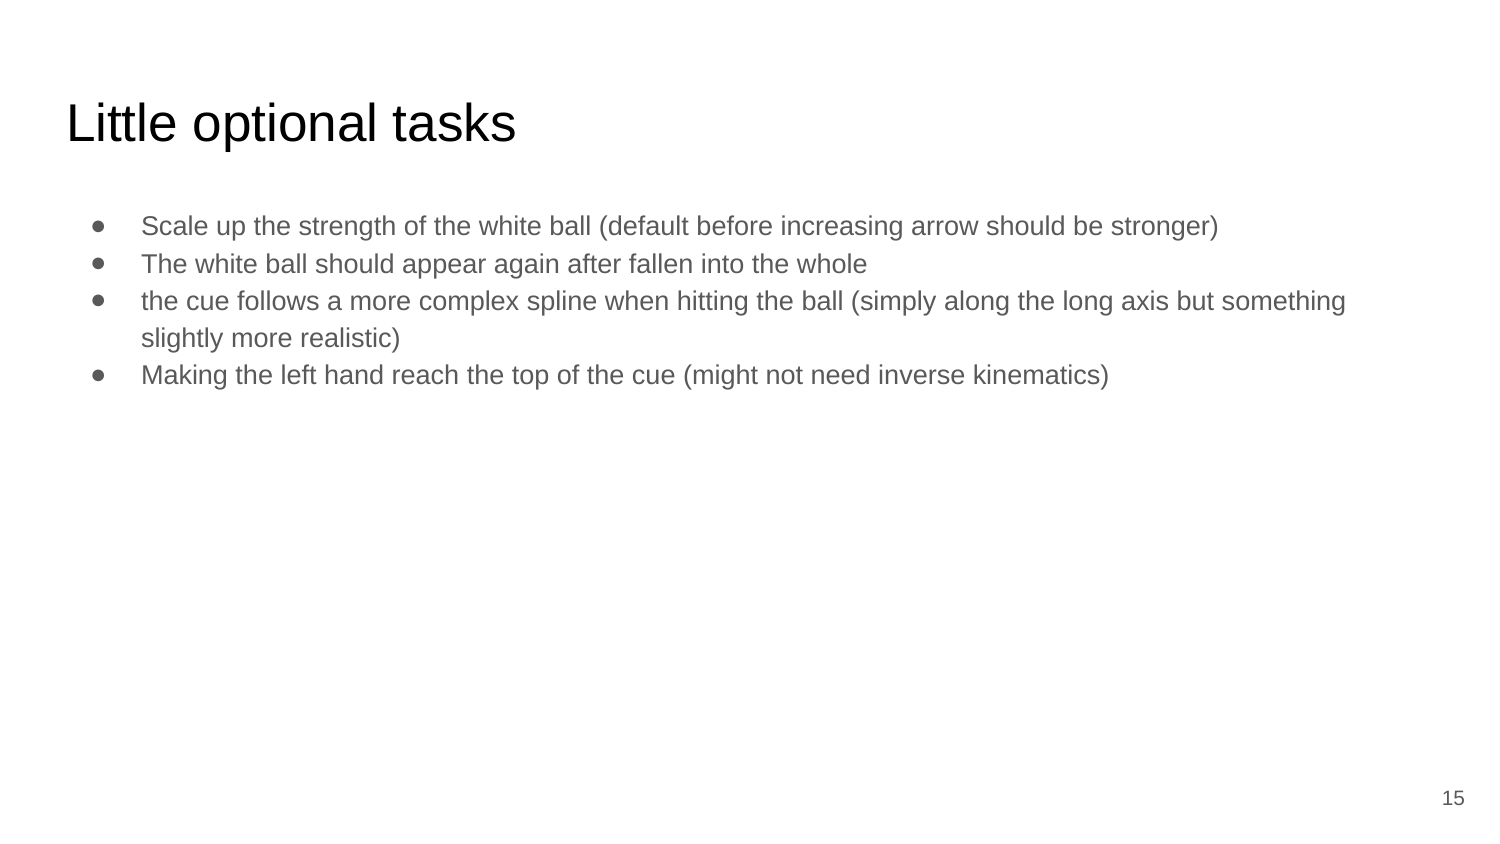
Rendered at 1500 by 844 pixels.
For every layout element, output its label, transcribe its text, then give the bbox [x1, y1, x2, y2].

title Little optional tasks [51, 72, 1449, 167]
slide_number ‹#› [1389, 764, 1480, 830]
list Scale up the strength of the white ball (default before increasing arrow should be stronger) The white ball should appear again after fallen into the whole the cue follows a more complex spline when hitting the ball (simply along the long axis but something slightly more realistic) Making the left hand reach the top of the cue (might not need inverse kinematics) [51, 189, 1449, 823]
